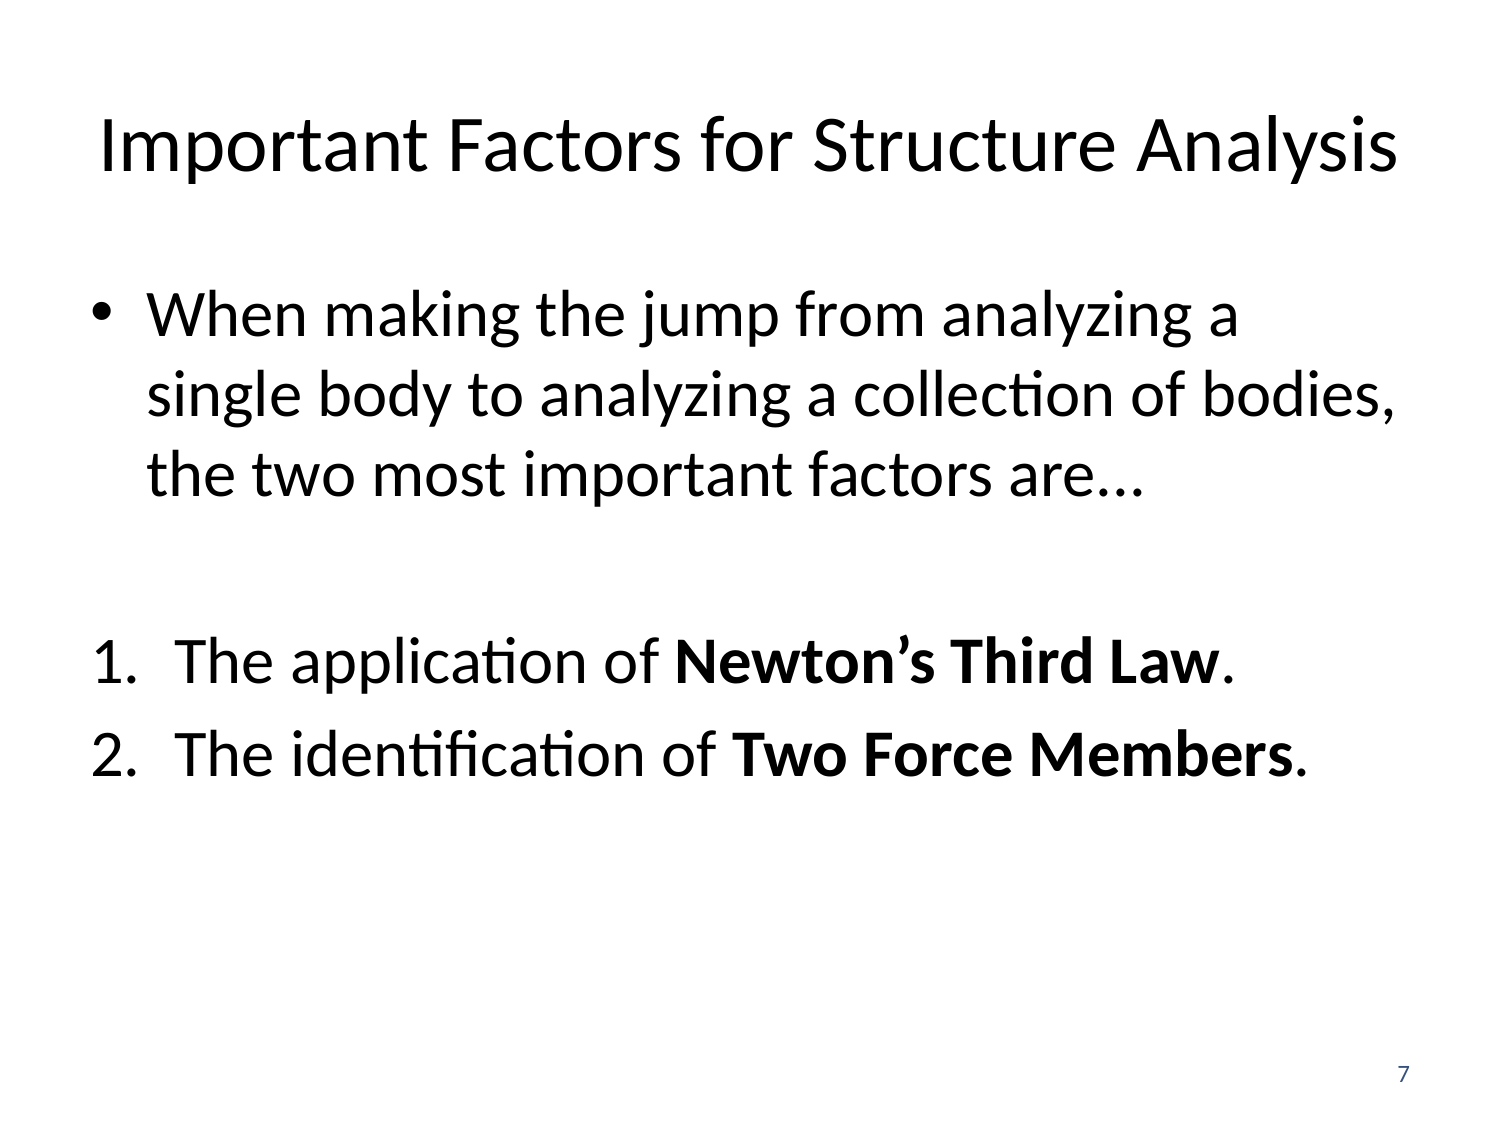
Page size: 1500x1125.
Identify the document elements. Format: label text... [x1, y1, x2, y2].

slide_number 7 [1074, 1042, 1425, 1103]
title Important Factors for Structure Analysis [75, 45, 1425, 233]
list When making the jump from analyzing a single body to analyzing a collection of bodies, the two most important factors are... The application of Newton’s Third Law. The identification of Two Force Members. [75, 262, 1425, 1005]
